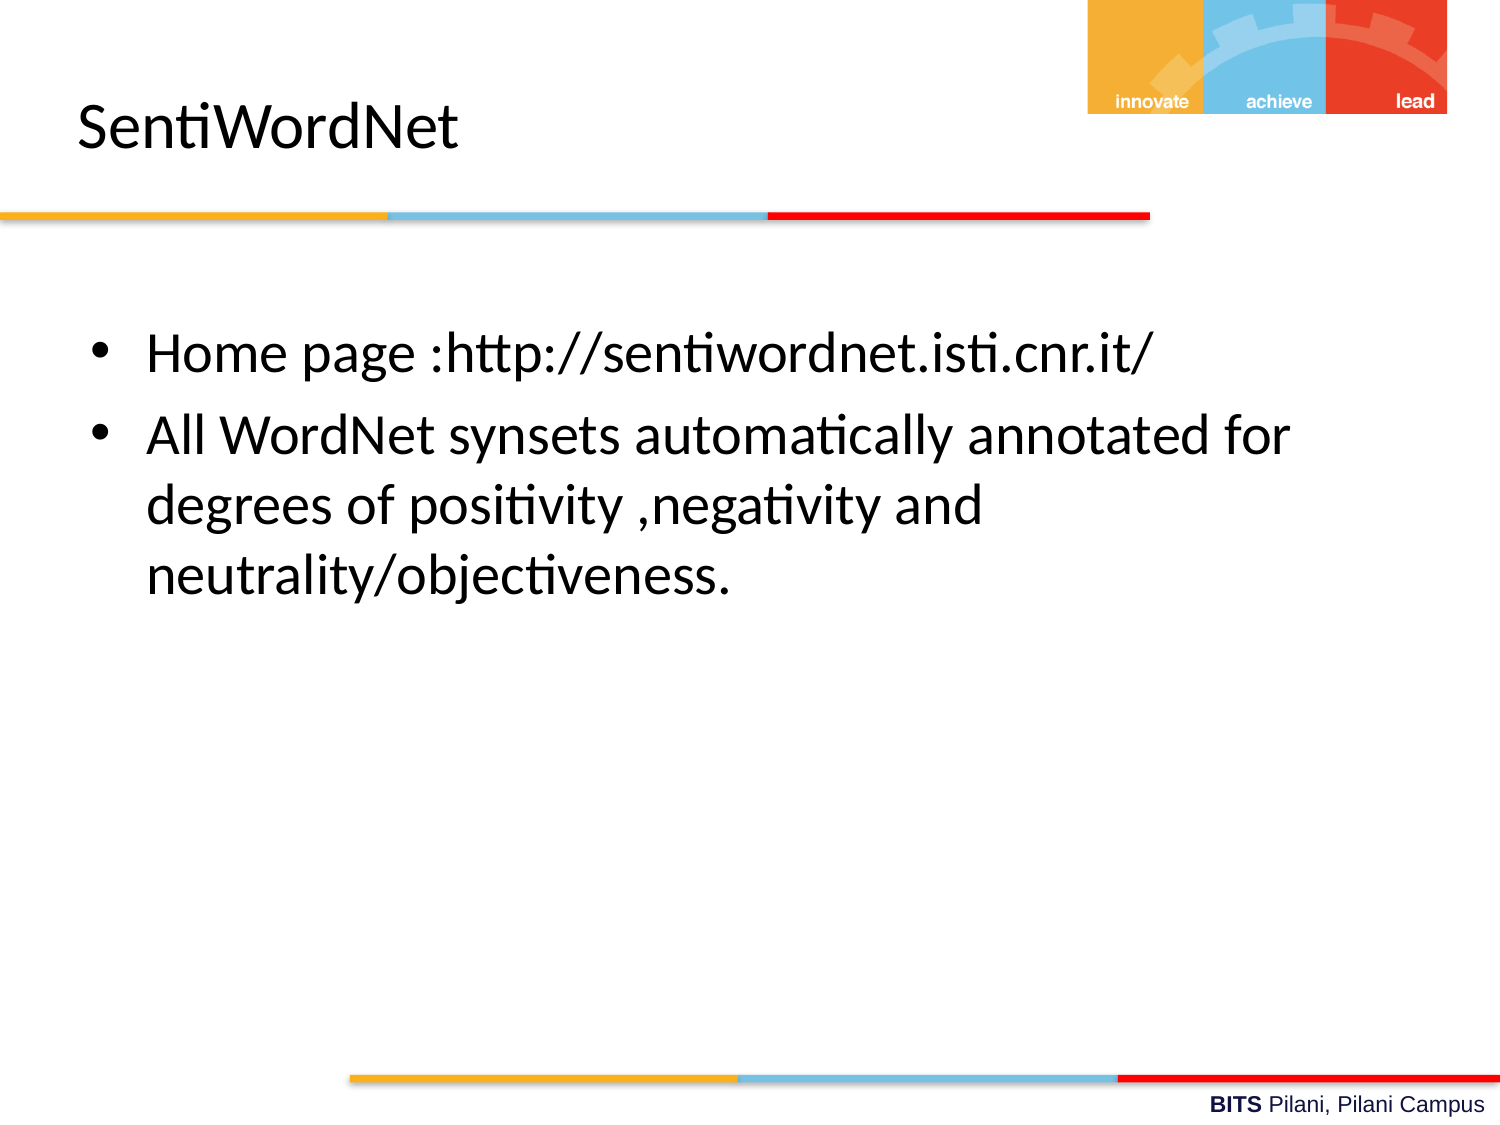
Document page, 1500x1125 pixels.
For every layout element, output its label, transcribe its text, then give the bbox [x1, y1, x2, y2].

picture [1087, 0, 1448, 114]
list Home page :http://sentiwordnet.isti.cnr.it/ All WordNet synsets automatically annotated for degrees of positivity ,negativity and neutrality/objectiveness. [75, 307, 1425, 689]
title SentiWordNet [63, 76, 1437, 168]
